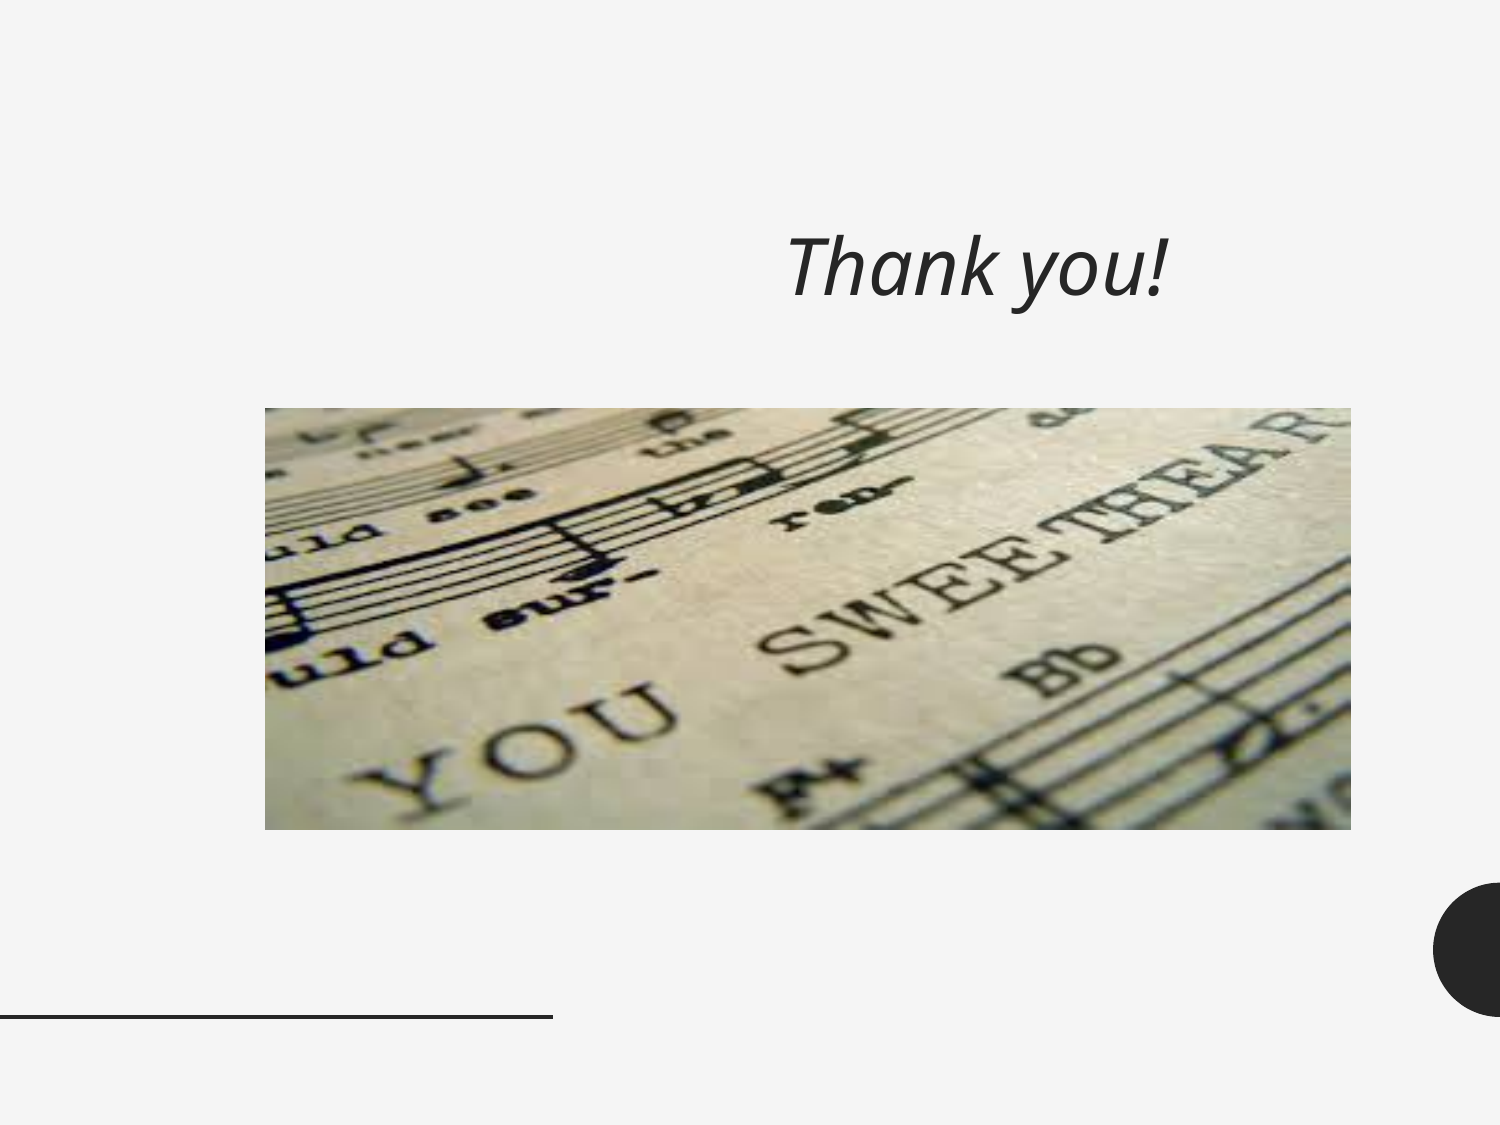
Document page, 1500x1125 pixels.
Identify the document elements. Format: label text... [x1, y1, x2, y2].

picture [265, 408, 1351, 830]
text_box Thank you! [265, 219, 1183, 321]
